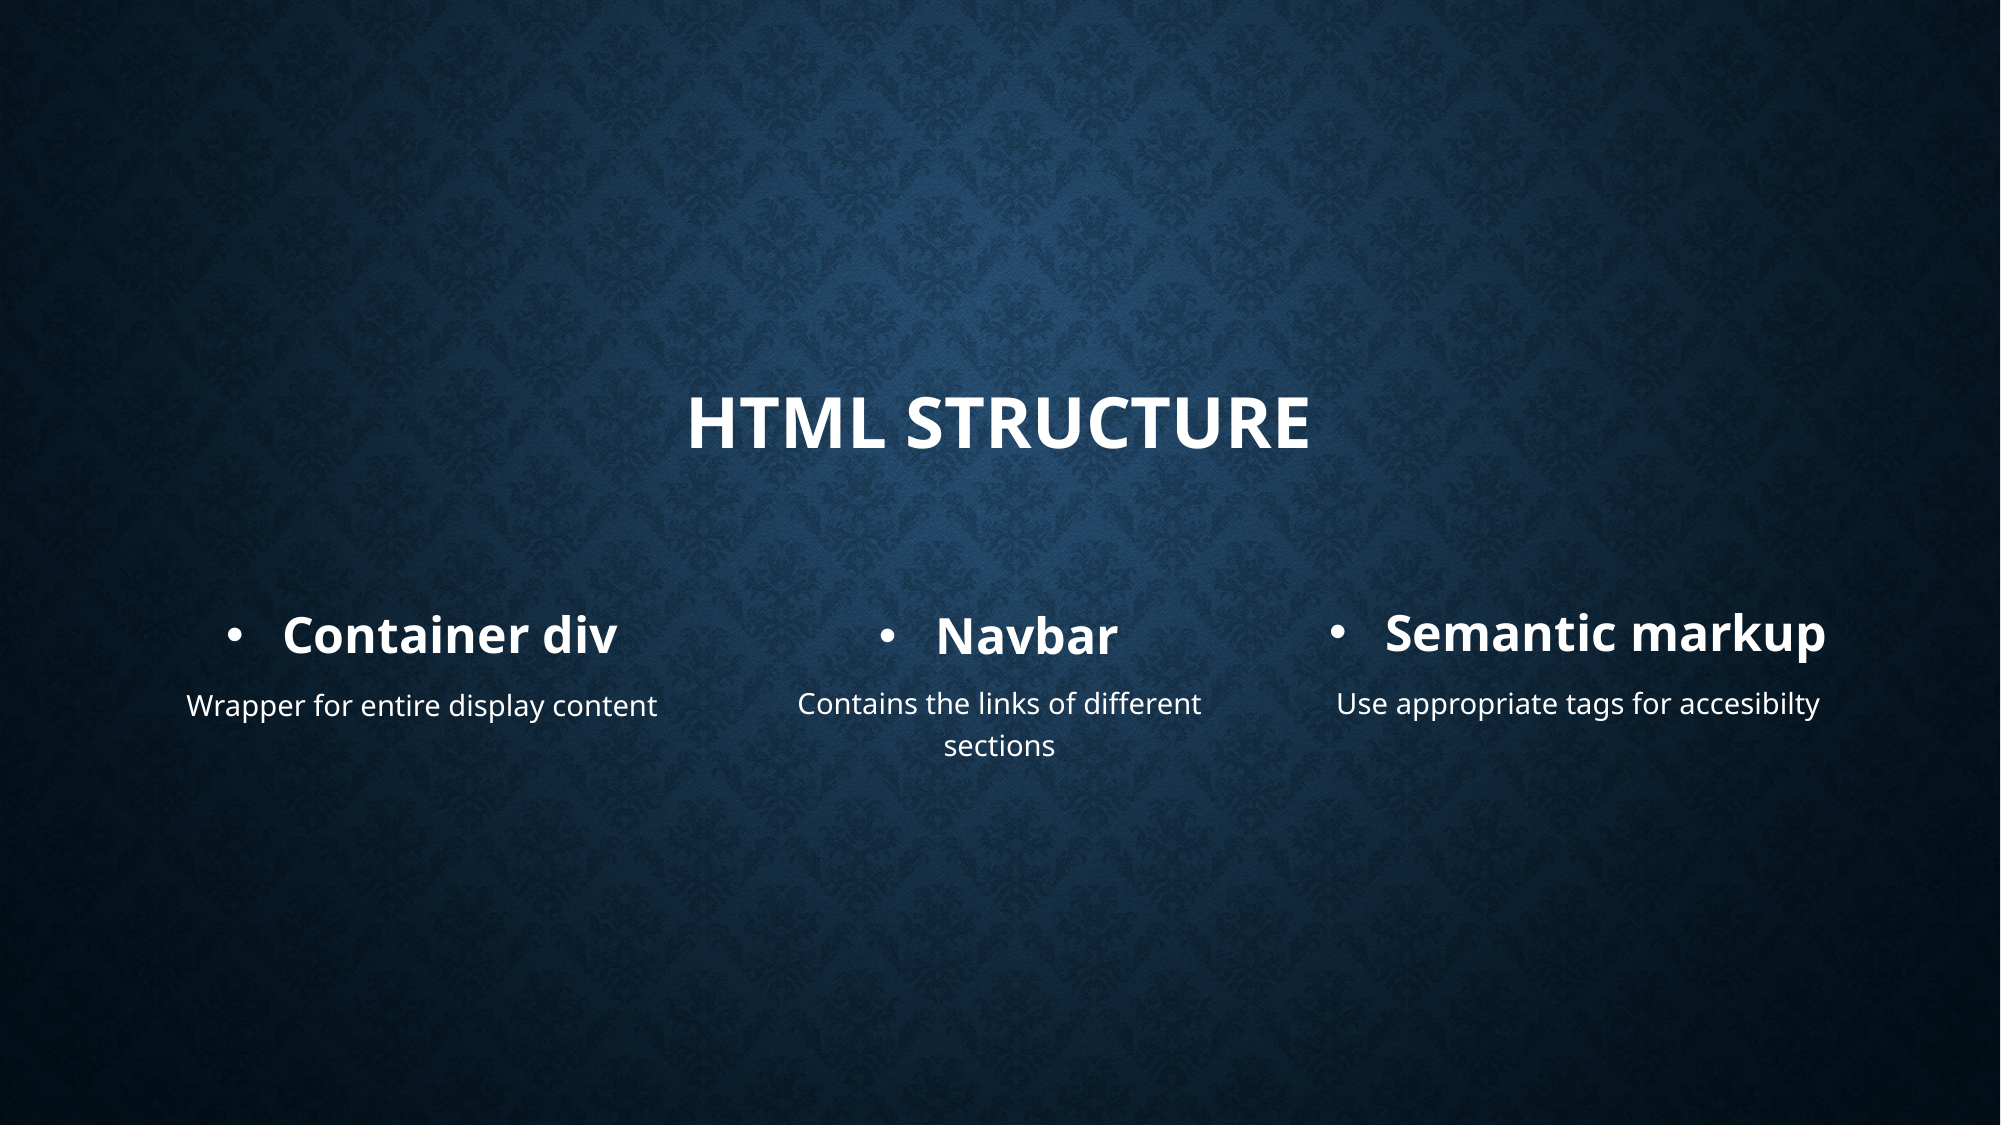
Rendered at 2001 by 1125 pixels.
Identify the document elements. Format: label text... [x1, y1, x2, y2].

title Html structure [149, 316, 1849, 534]
list Container div [151, 536, 693, 672]
list Wrapper for entire display content [151, 672, 693, 950]
list Contains the links of different sections [729, 671, 1271, 950]
list Semantic markup [1308, 543, 1849, 669]
list Use appropriate tags for accesibilty [1308, 671, 1849, 950]
list Navbar [728, 537, 1270, 673]
